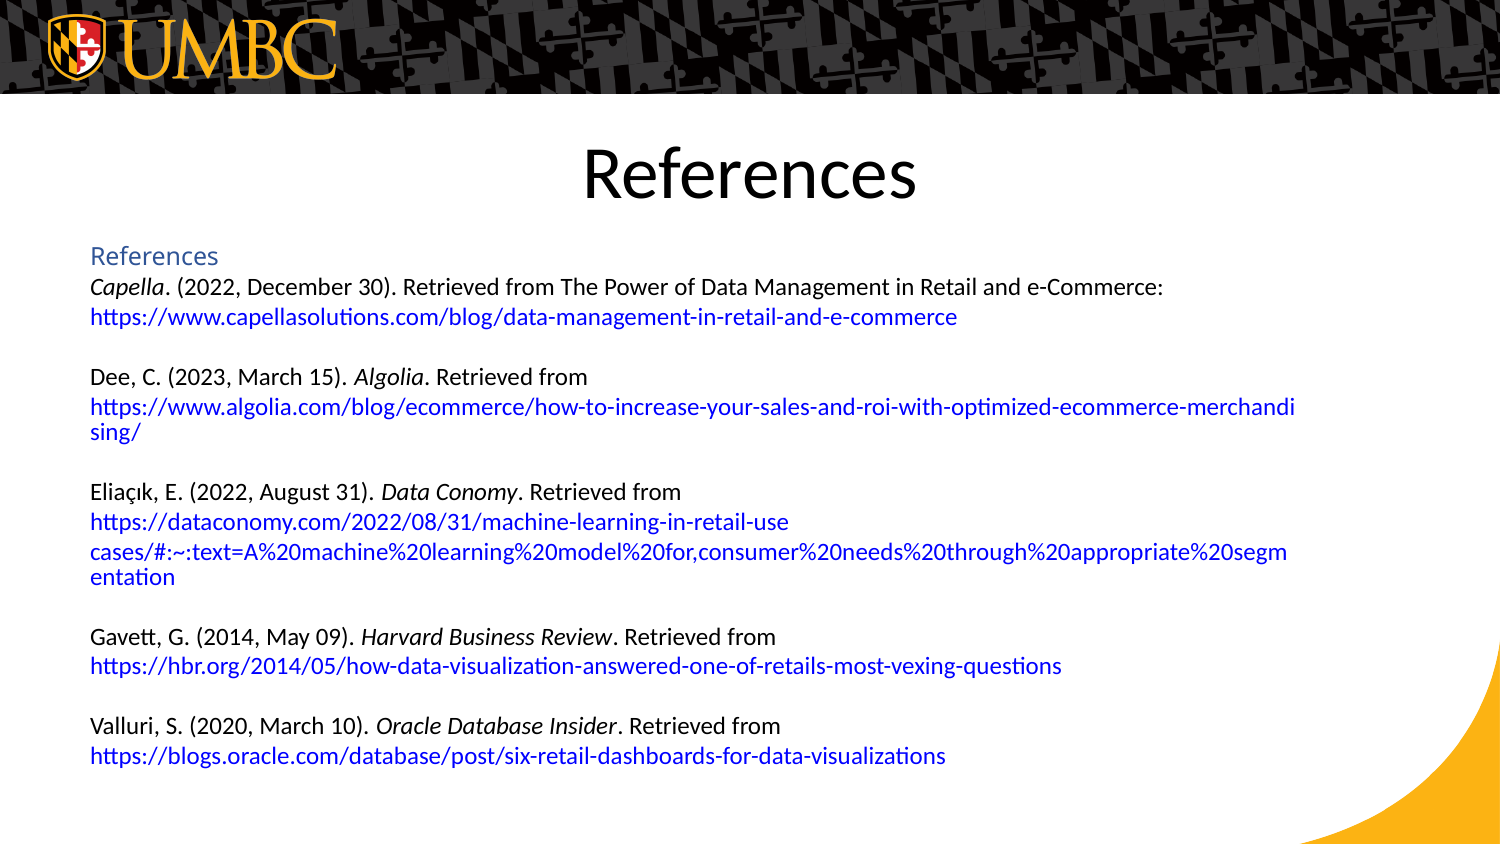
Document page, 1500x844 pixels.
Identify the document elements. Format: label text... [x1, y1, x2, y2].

picture [0, 0, 1500, 94]
title References [75, 115, 1425, 221]
list References Capella. (2022, December 30). Retrieved from The Power of Data Management in Retail and e-Commerce: https://www.capellasolutions.com/blog/data-management-in-retail-and-e-commerce Dee, C. (2023, March 15). Algolia. Retrieved from https://www.algolia.com/blog/ecommerce/how-to-increase-your-sales-and-roi-with-optimized-ecommerce-merchandising/ Eliaçık, E. (2022, August 31). Data Conomy. Retrieved from https://dataconomy.com/2022/08/31/machine-learning-in-retail-use cases/#:~:text=A%20machine%20learning%20model%20for,consumer%20needs%20through%20appropriate%20segmentation Gavett, G. (2014, May 09). Harvard Business Review. Retrieved from https://hbr.org/2014/05/how-data-visualization-answered-one-of-retails-most-vexing-questions Valluri, S. (2020, March 10). Oracle Database Insider. Retrieved from https://blogs.oracle.com/database/post/six-retail-dashboards-for-data-visualizations [75, 215, 1318, 803]
picture [1299, 639, 1500, 844]
